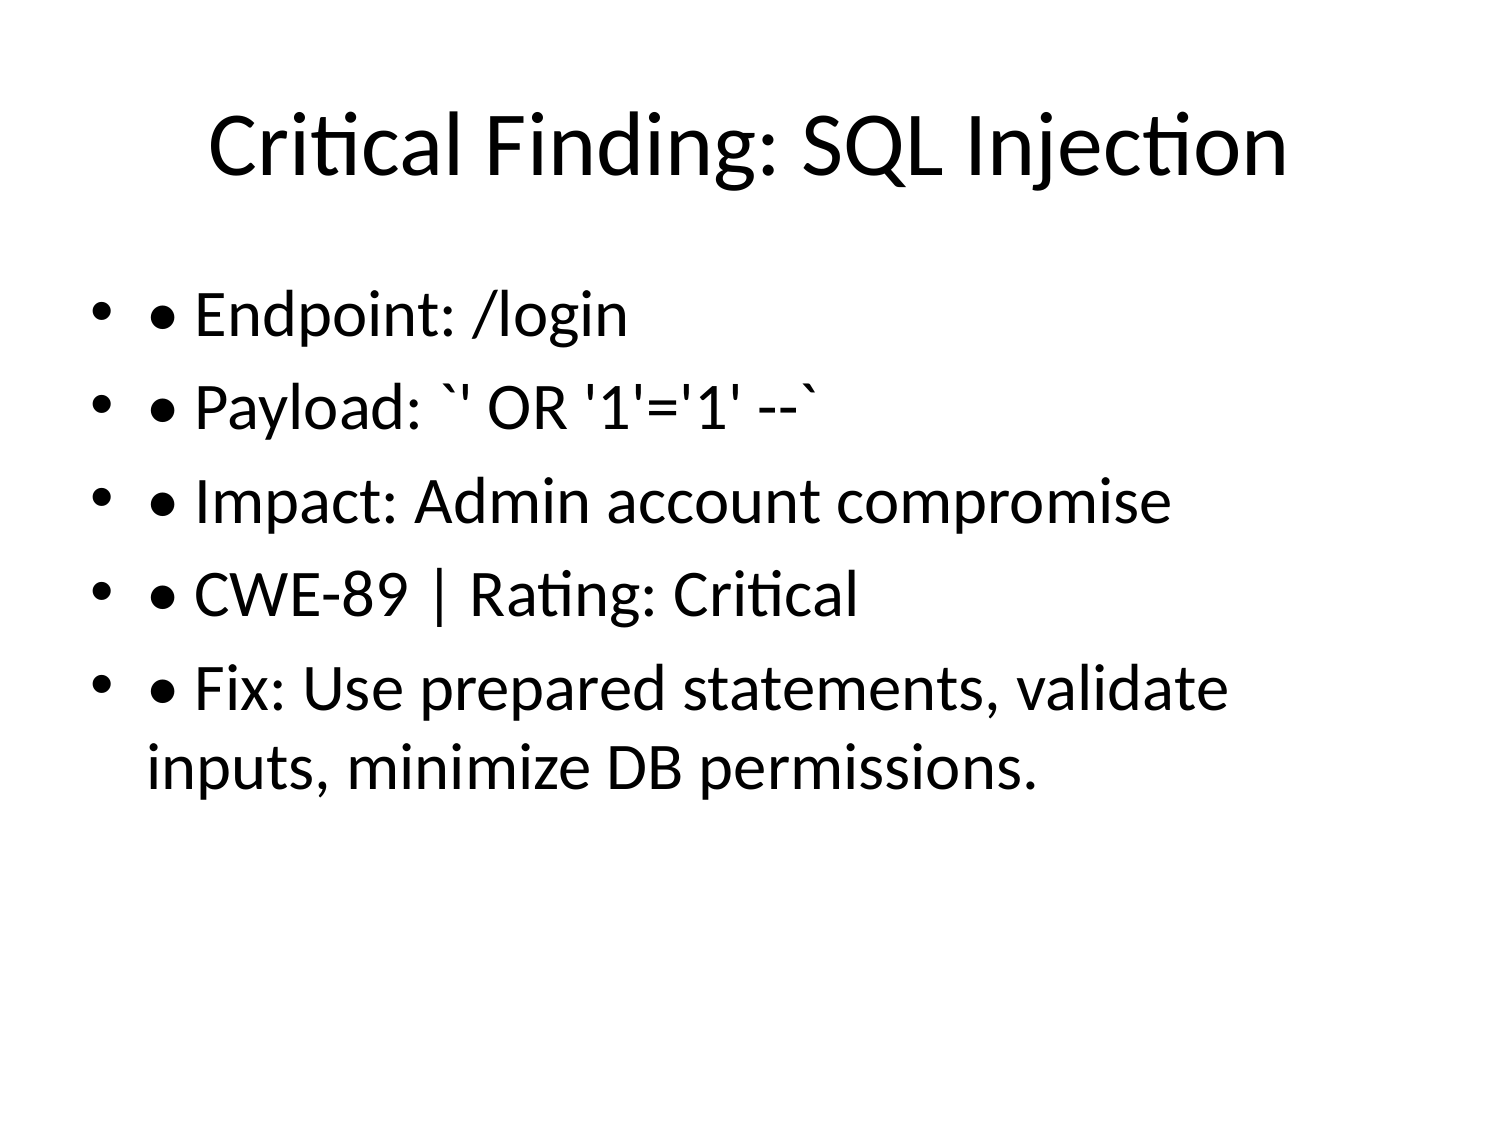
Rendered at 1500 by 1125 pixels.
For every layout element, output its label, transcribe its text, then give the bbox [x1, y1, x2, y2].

title Critical Finding: SQL Injection [75, 45, 1425, 233]
list • Endpoint: /login • Payload: `' OR '1'='1' --` • Impact: Admin account compromise • CWE-89 | Rating: Critical • Fix: Use prepared statements, validate inputs, minimize DB permissions. [75, 262, 1425, 1005]
